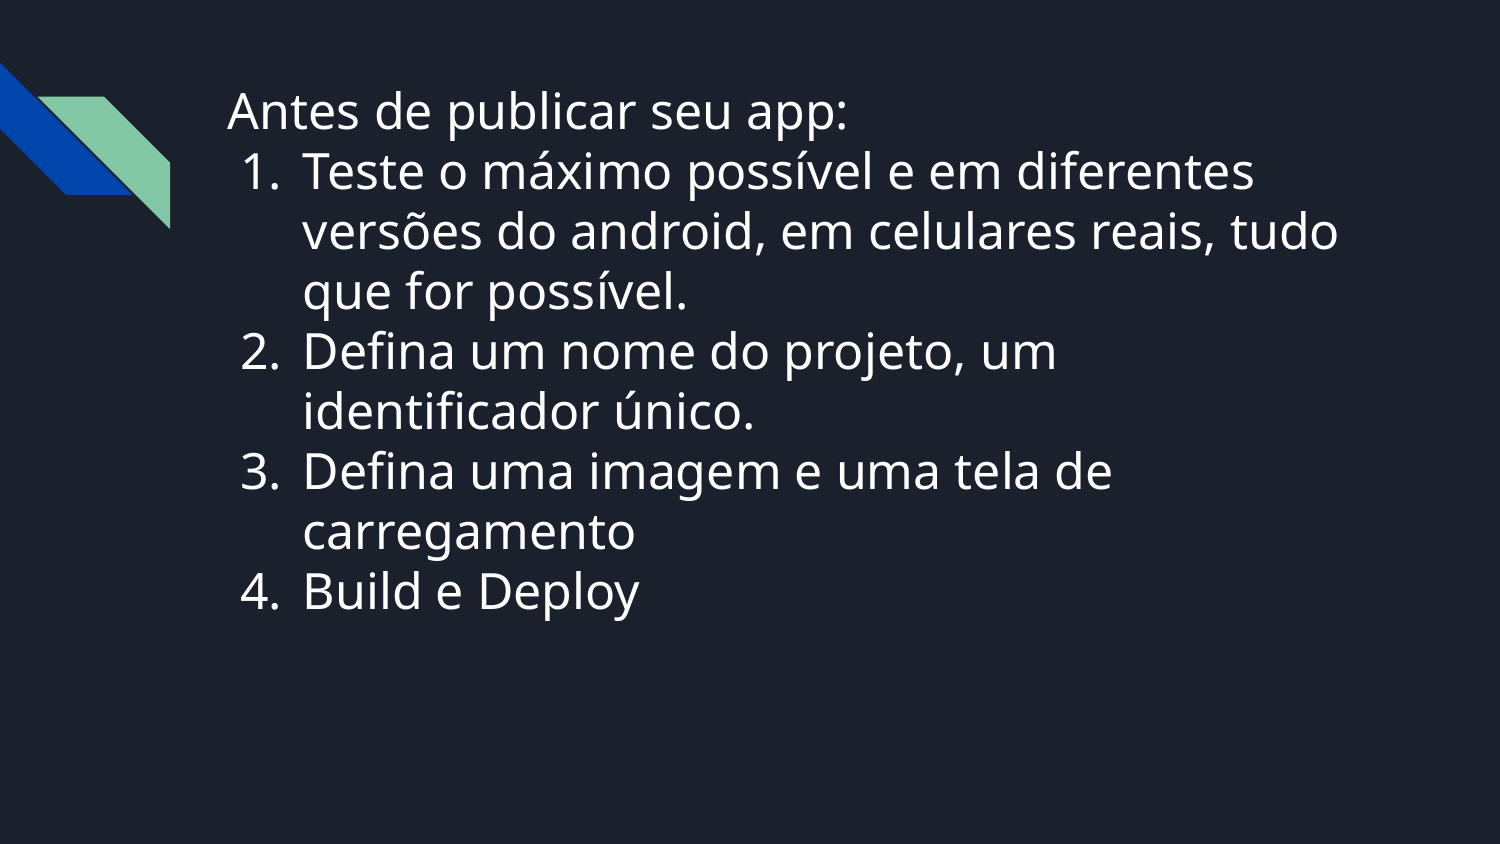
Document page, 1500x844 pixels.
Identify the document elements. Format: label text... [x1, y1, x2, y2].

title Antes de publicar seu app: Teste o máximo possível e em diferentes versões do android, em celulares reais, tudo que for possível. Defina um nome do projeto, um identificador único. Defina uma imagem e uma tela de carregamento Build e Deploy [212, 64, 1368, 818]
